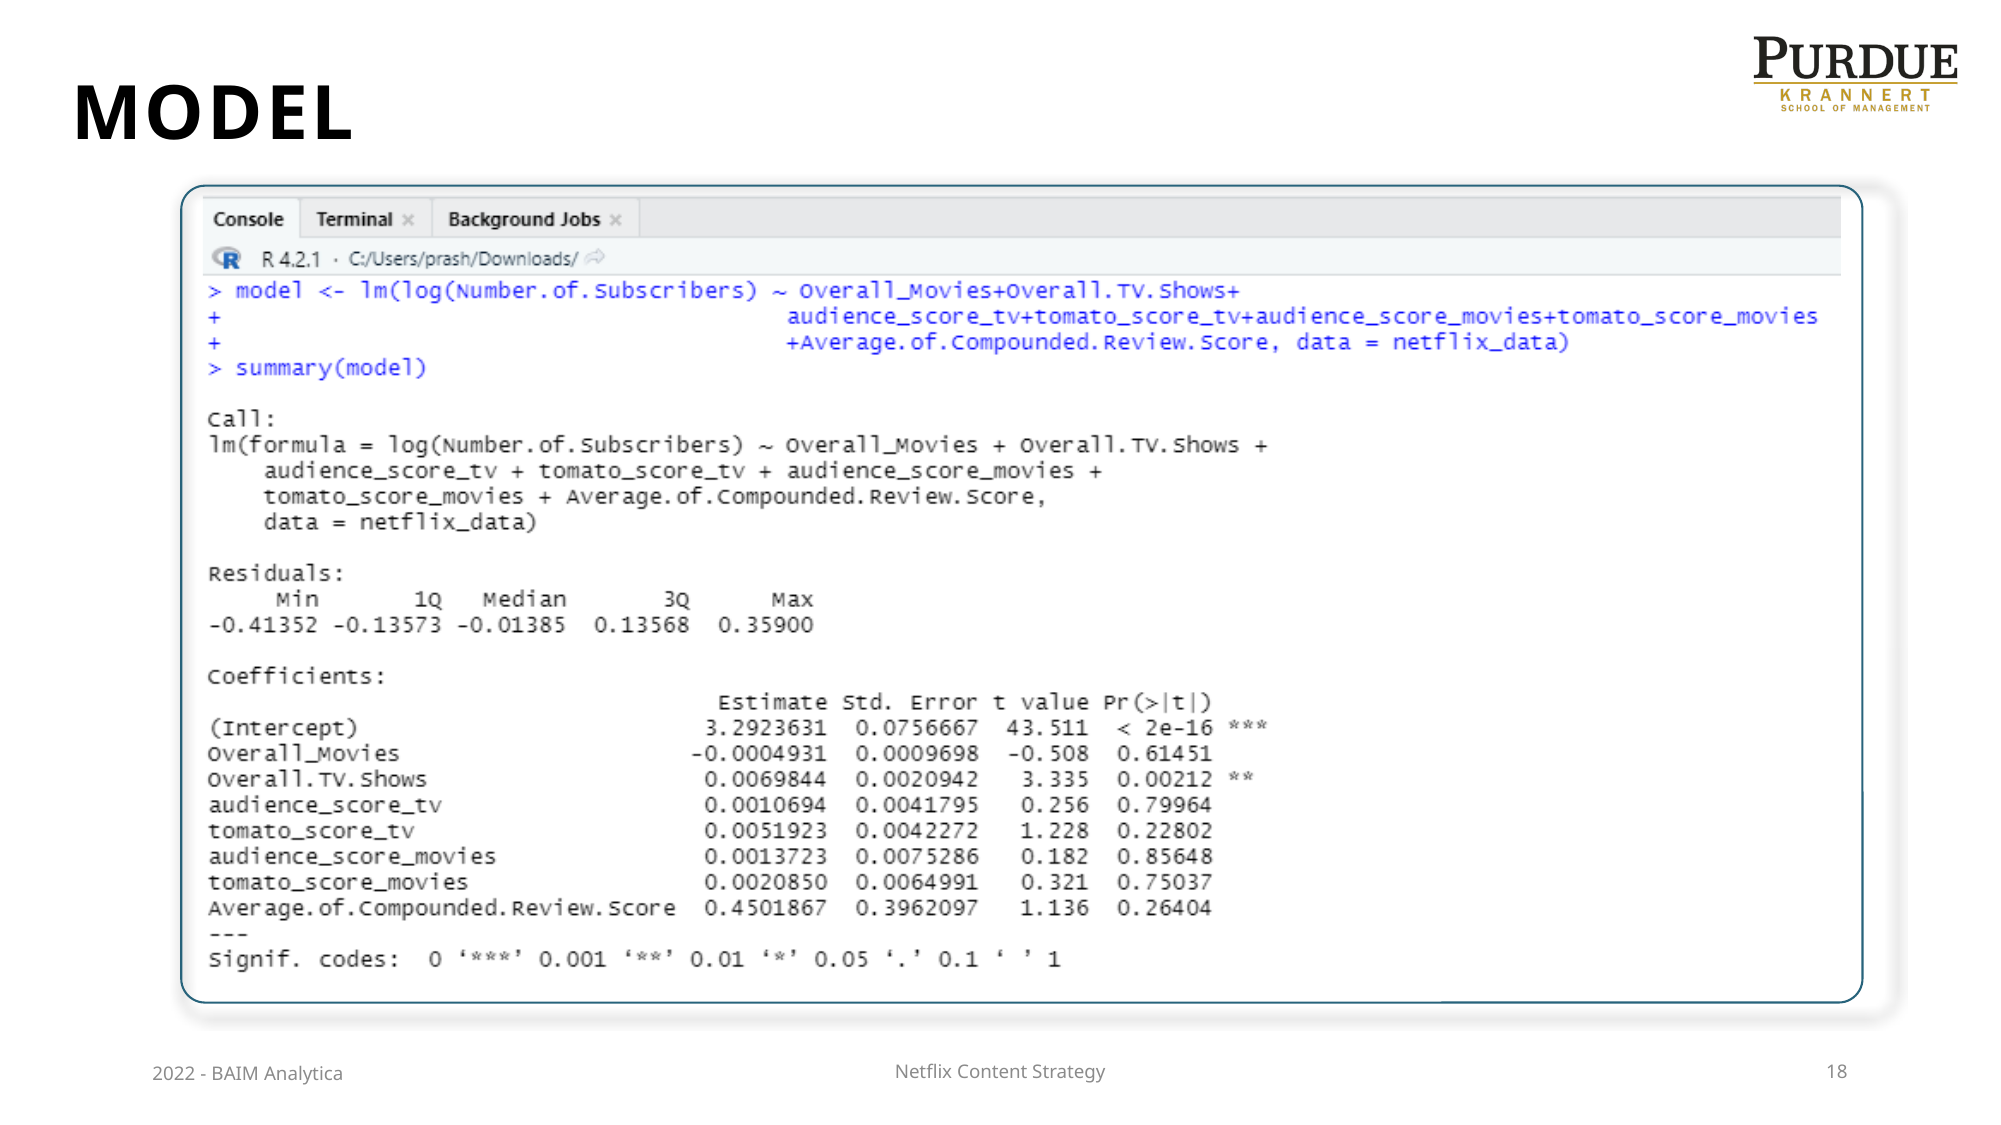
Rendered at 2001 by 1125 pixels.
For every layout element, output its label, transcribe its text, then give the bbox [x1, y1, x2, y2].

slide_number 18 [1412, 1042, 1863, 1103]
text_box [181, 185, 1863, 1003]
footer Netflix Content Strategy [662, 1042, 1338, 1103]
slide_number 2022 - BAIM Analytica [137, 1042, 588, 1103]
title MODEL [56, 62, 1438, 168]
